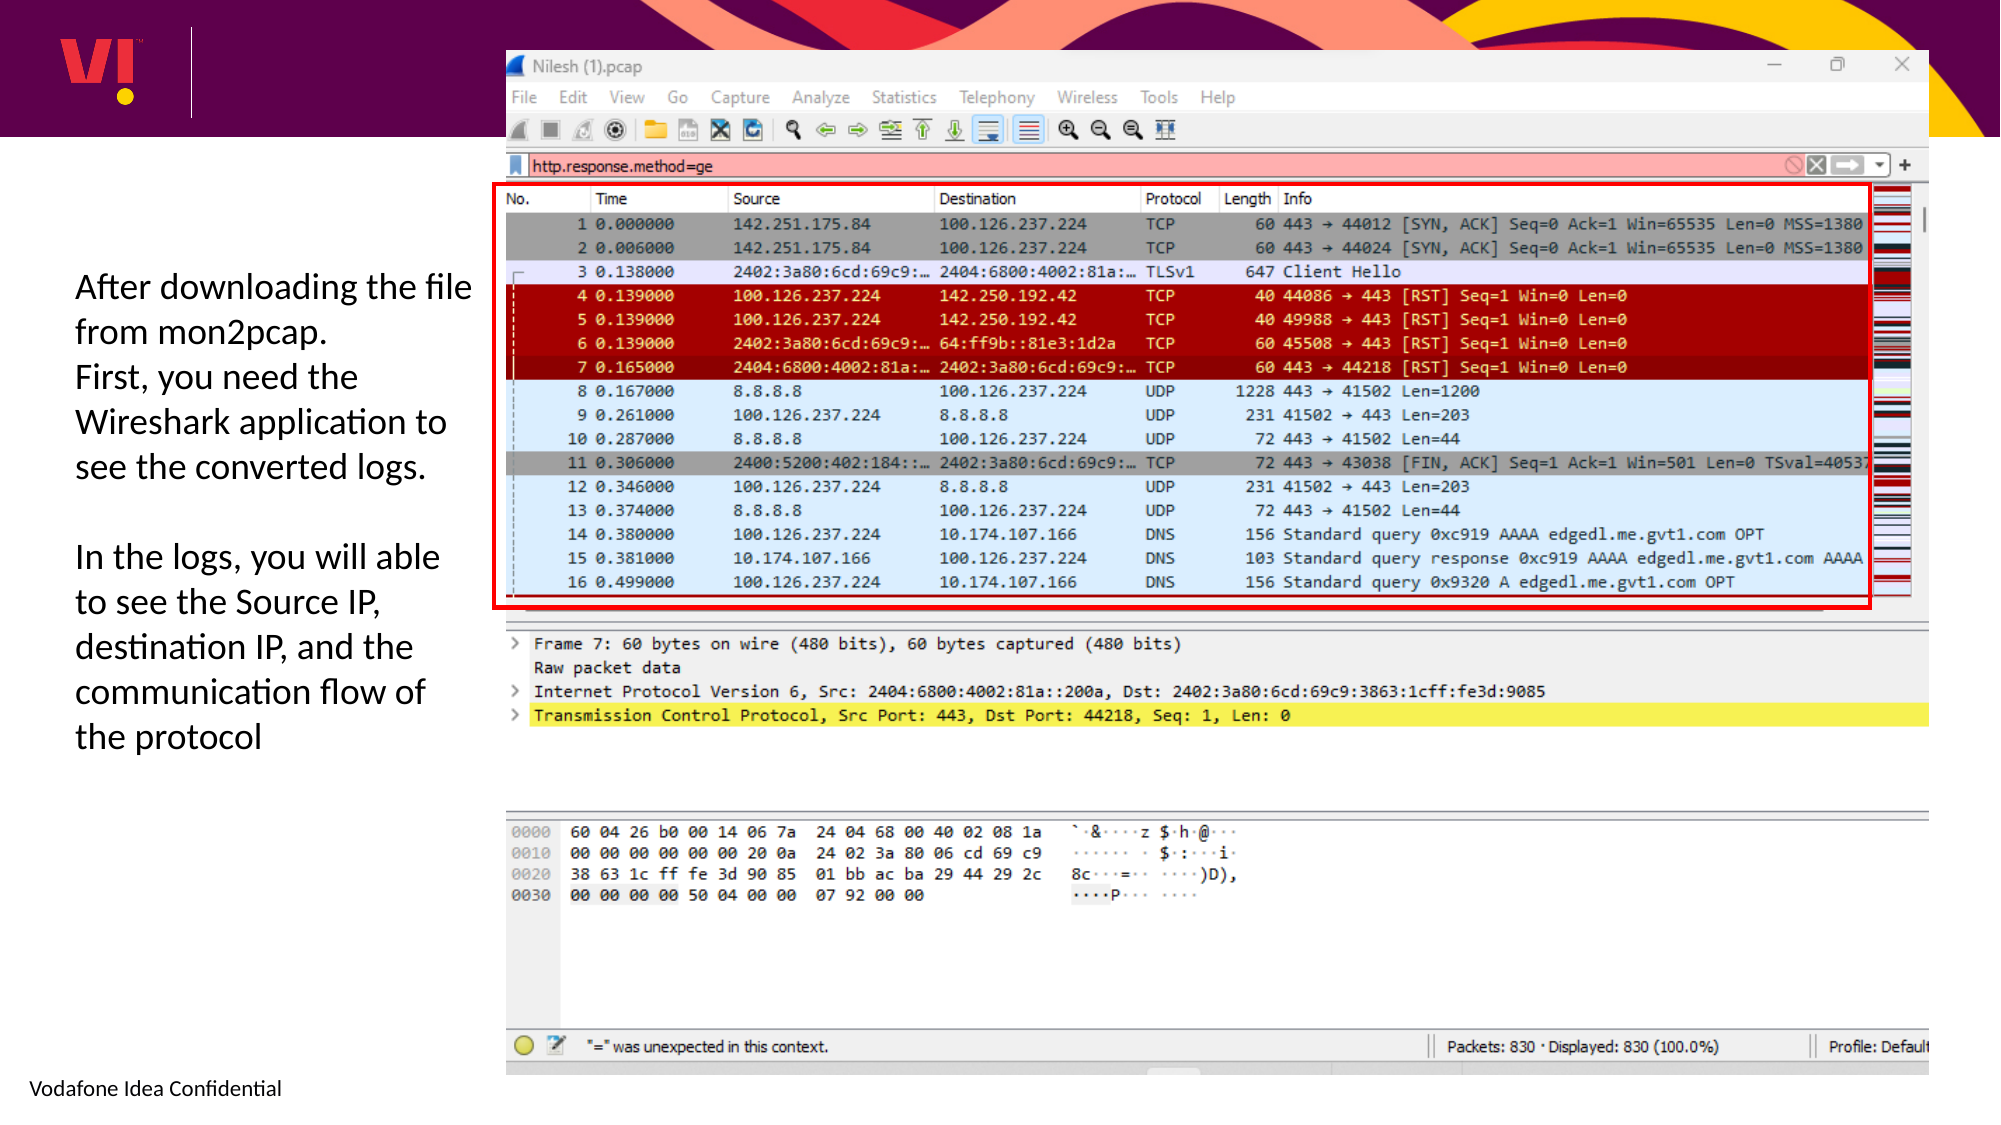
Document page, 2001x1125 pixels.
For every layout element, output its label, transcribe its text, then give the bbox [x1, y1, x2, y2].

text_box [493, 183, 506, 608]
picture [0, 0, 2000, 137]
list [506, 50, 1929, 1075]
text_box After downloading the file from mon2pcap. First, you need the Wireshark application to see the converted logs. In the logs, you will able to see the Source IP, destination IP, and the communication flow of the protocol [60, 254, 494, 810]
